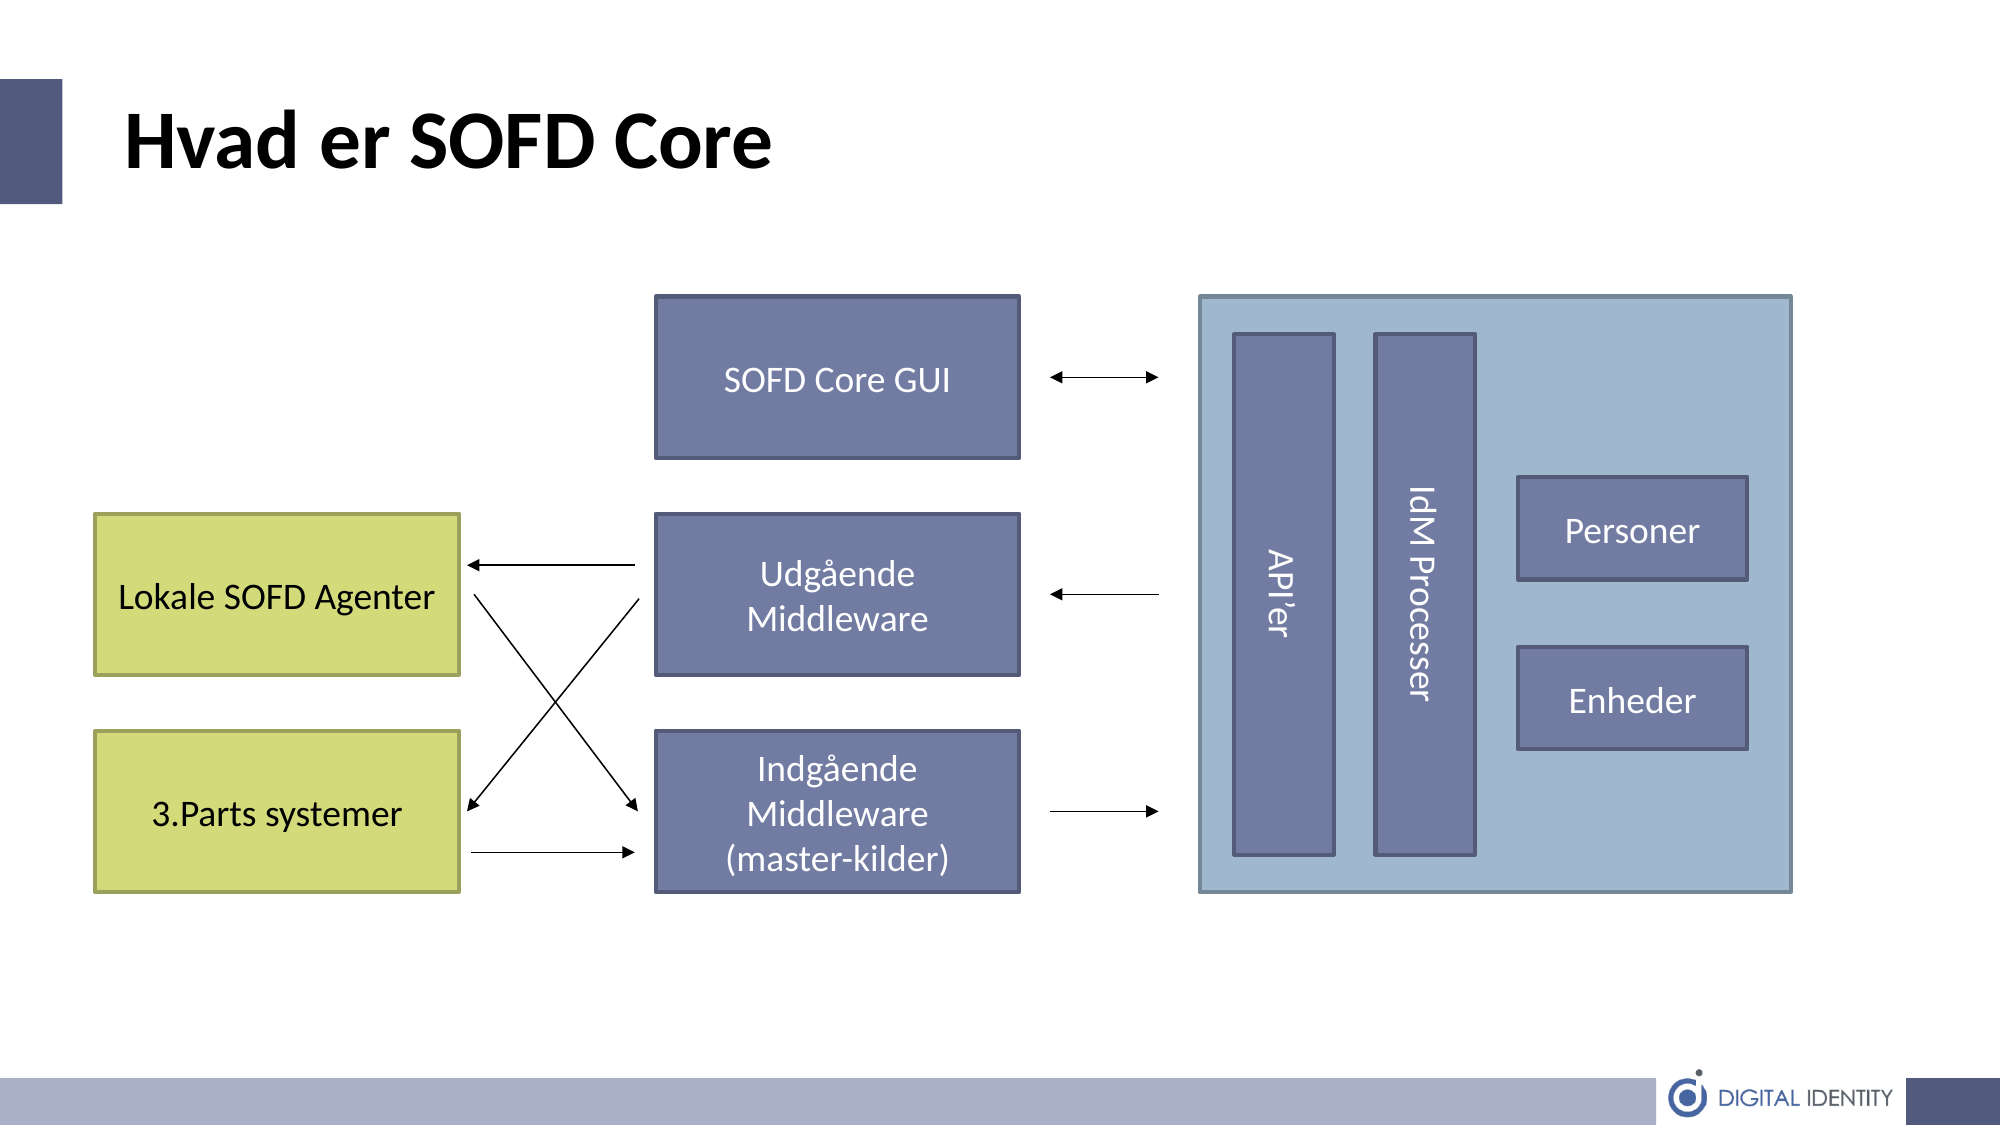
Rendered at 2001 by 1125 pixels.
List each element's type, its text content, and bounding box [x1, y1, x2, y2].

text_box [655, 296, 1159, 459]
text_box [0, 77, 64, 206]
picture [1643, 973, 1919, 1125]
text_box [95, 730, 635, 893]
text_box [1199, 296, 1792, 893]
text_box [95, 513, 639, 729]
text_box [655, 513, 1159, 676]
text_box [655, 730, 1159, 893]
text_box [466, 598, 640, 740]
text_box Hvad er SOFD Core [109, 77, 1818, 193]
